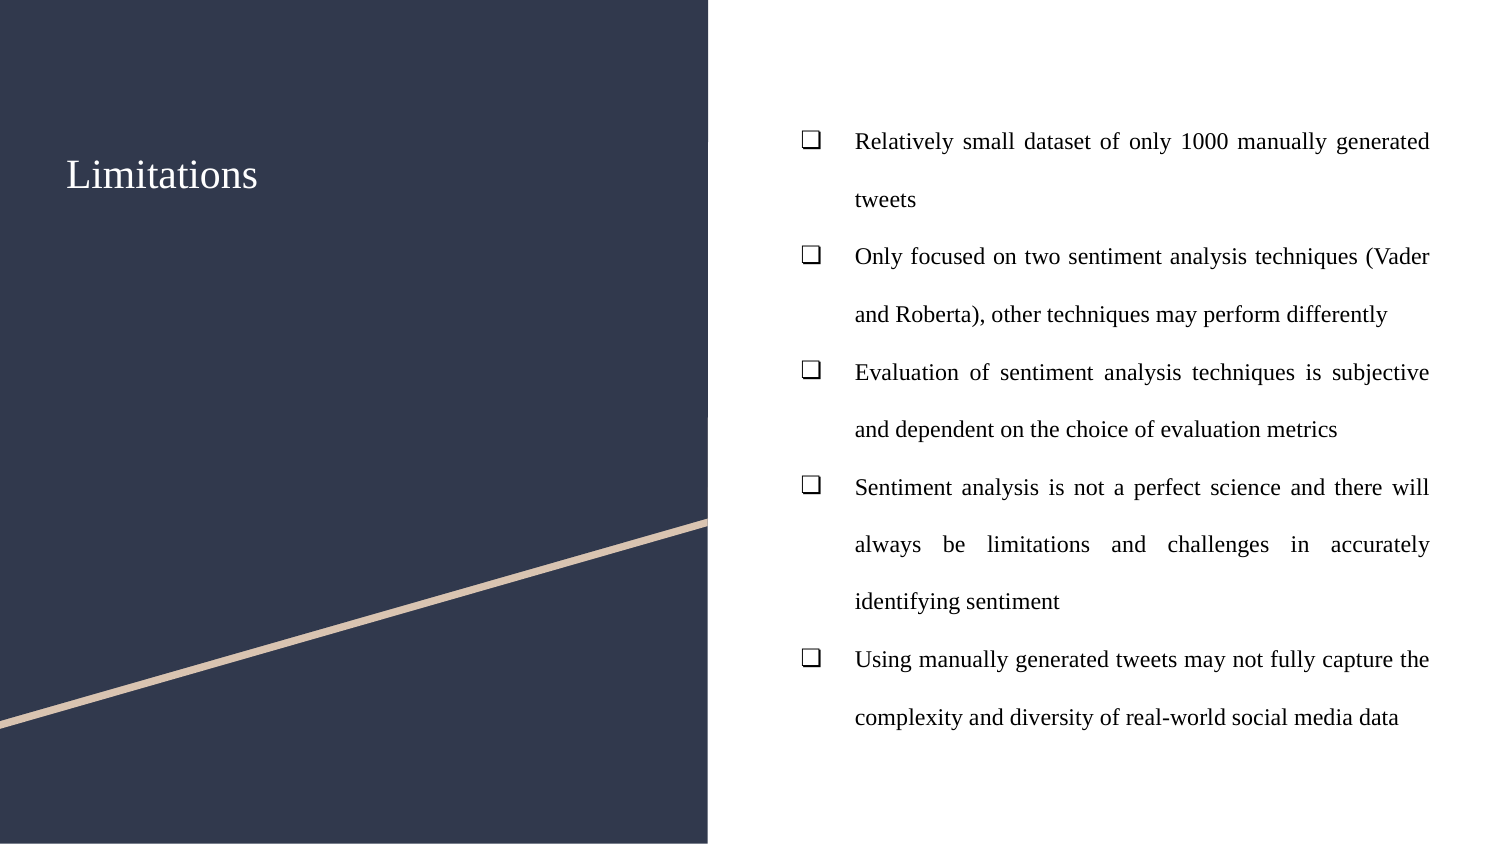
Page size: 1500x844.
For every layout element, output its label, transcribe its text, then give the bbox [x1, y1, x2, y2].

list Relatively small dataset of only 1000 manually generated tweets Only focused on two sentiment analysis techniques (Vader and Roberta), other techniques may perform differently Evaluation of sentiment analysis techniques is subjective and dependent on the choice of evaluation metrics Sentiment analysis is not a perfect science and there will always be limitations and challenges in accurately identifying sentiment Using manually generated tweets may not fully capture the complexity and diversity of real-world social media data [761, 82, 1446, 755]
title Limitations [51, 82, 660, 494]
